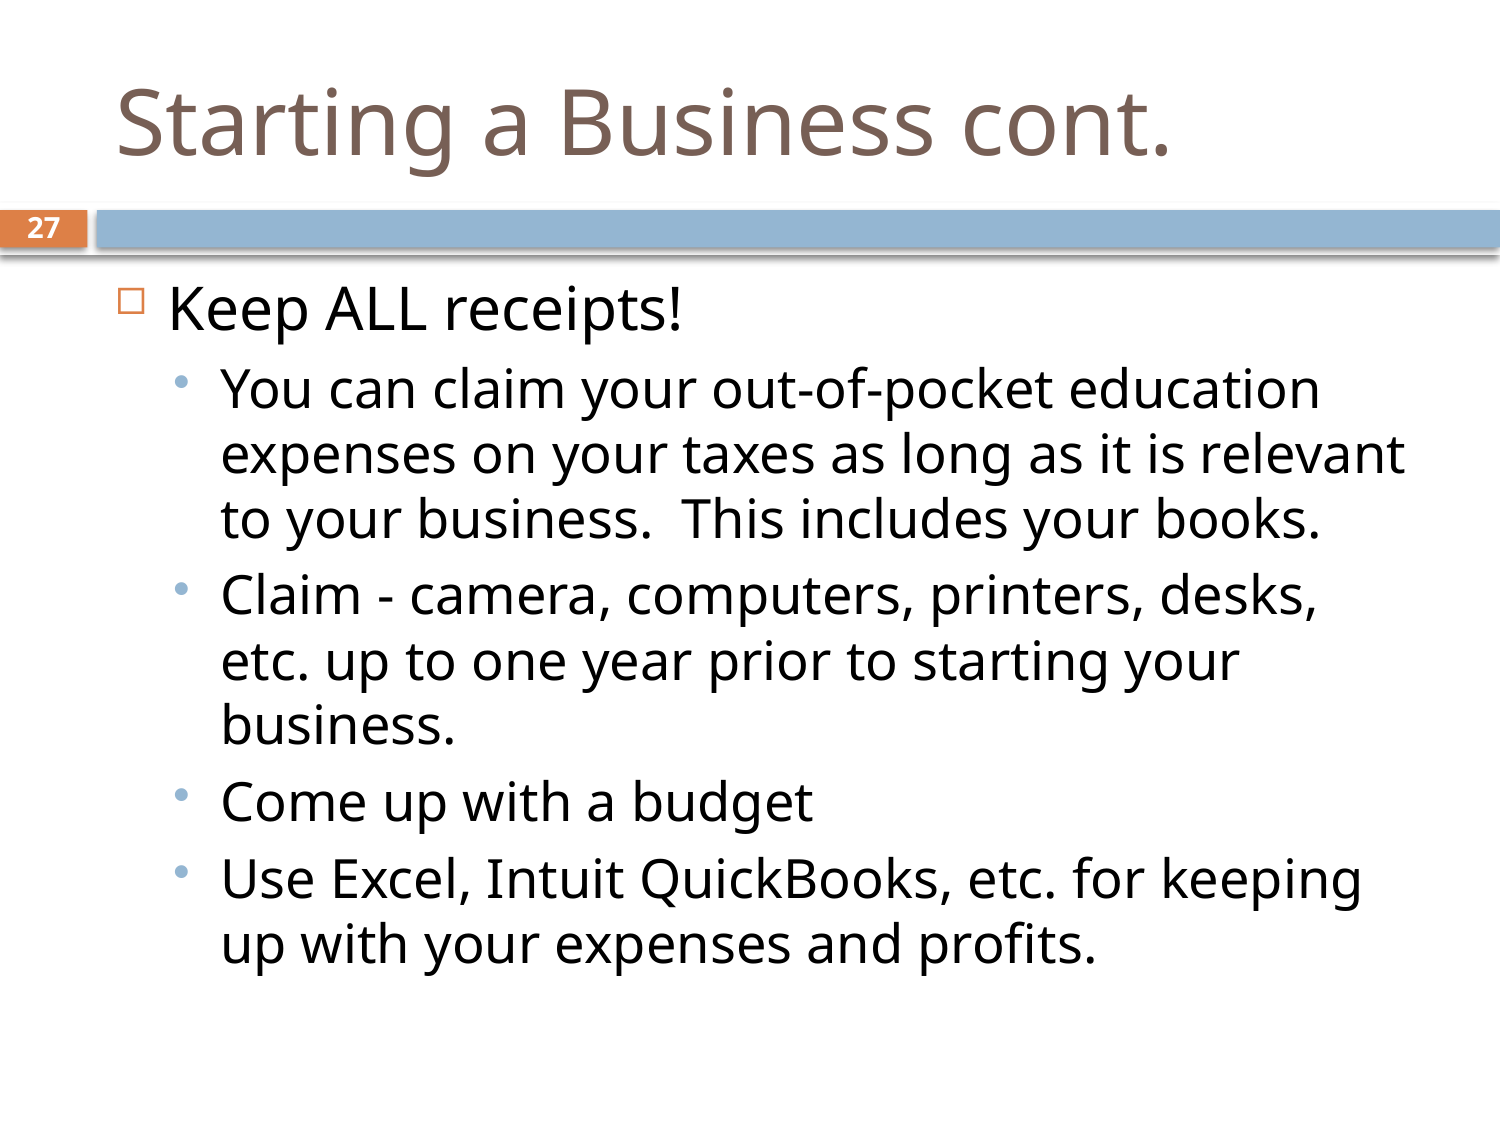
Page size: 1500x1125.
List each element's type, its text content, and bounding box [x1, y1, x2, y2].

slide_number 27 [0, 208, 88, 249]
list Keep ALL receipts! You can claim your out-of-pocket education expenses on your taxes as long as it is relevant to your business. This includes your books. Claim - camera, computers, printers, desks, etc. up to one year prior to starting your business. Come up with a budget Use Excel, Intuit QuickBooks, etc. for keeping up with your expenses and profits. [100, 262, 1438, 1000]
title Starting a Business cont. [100, 37, 1438, 200]
